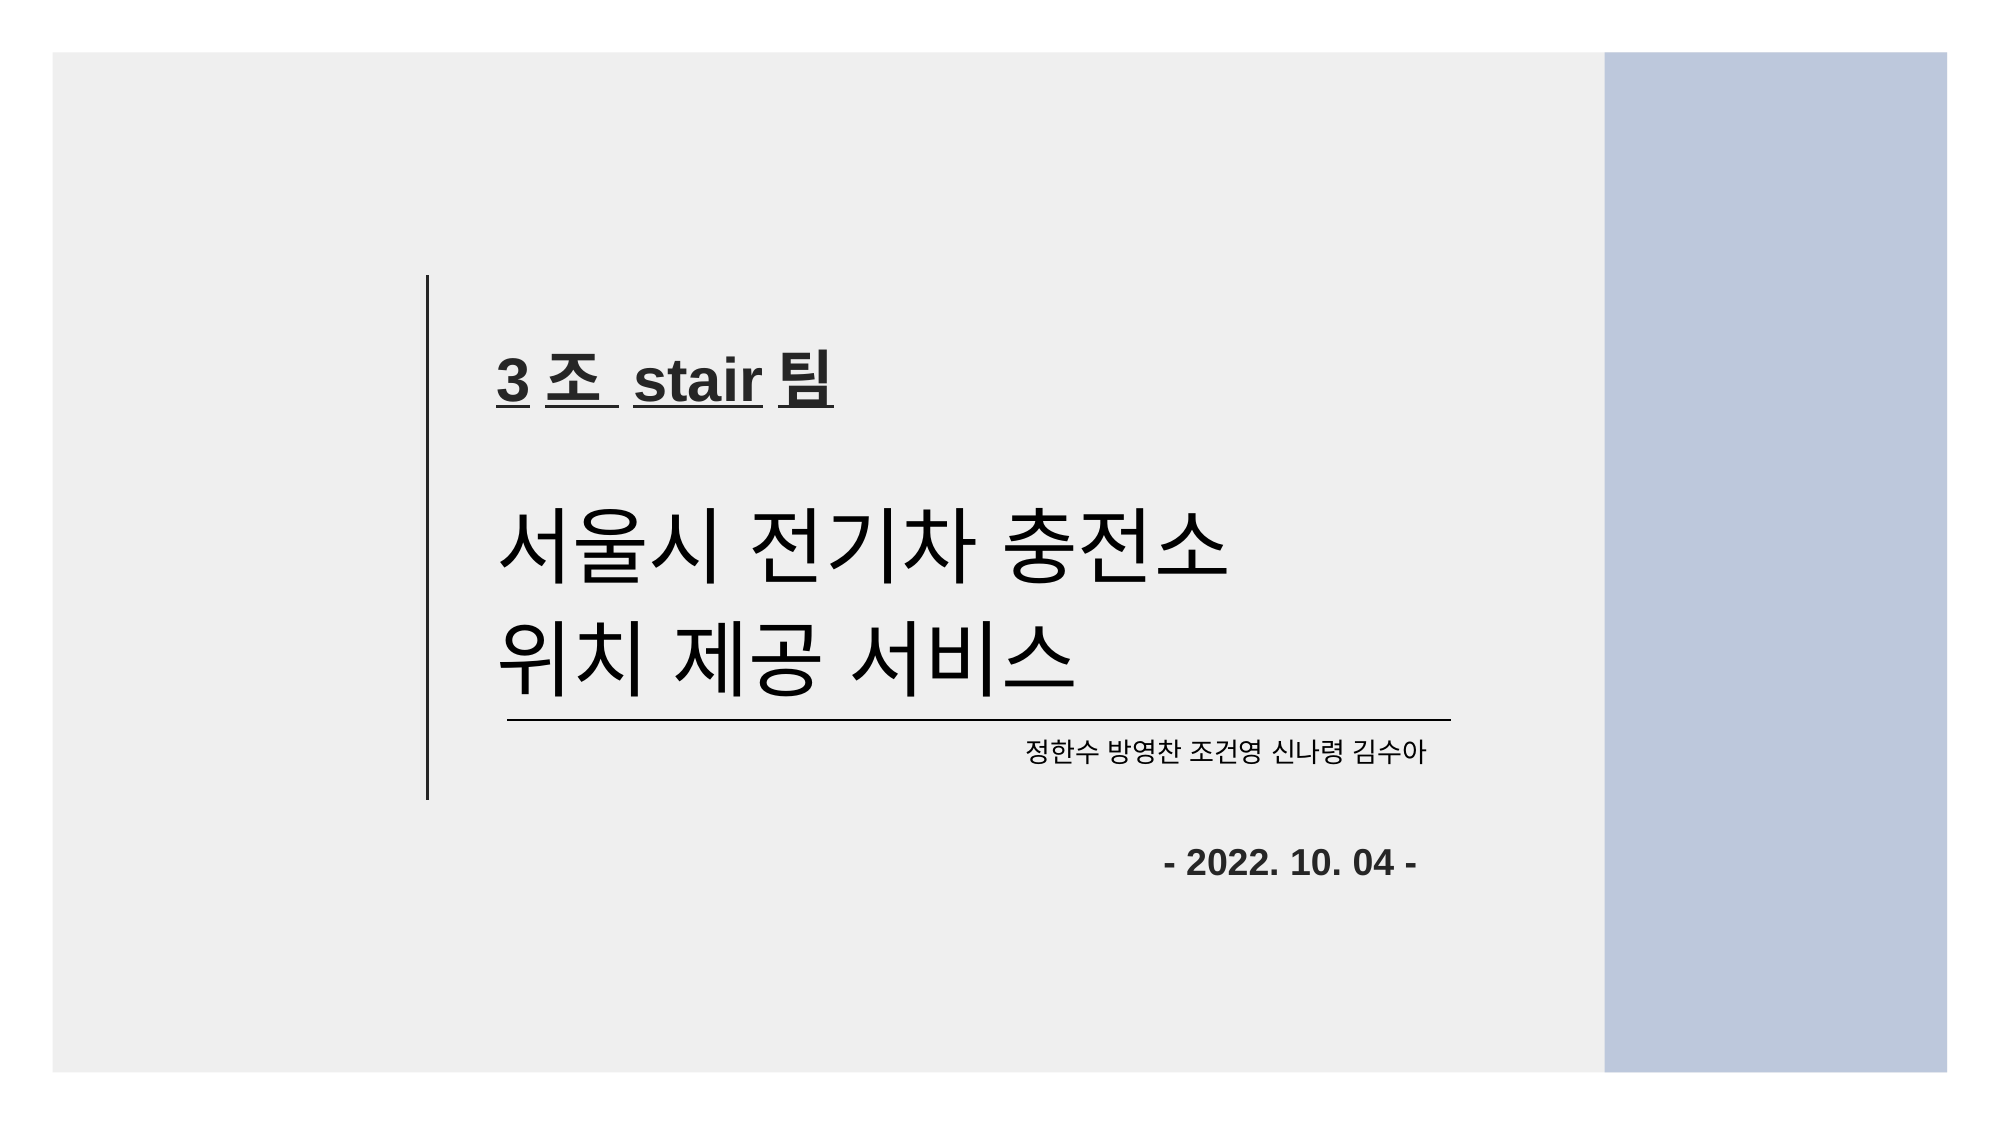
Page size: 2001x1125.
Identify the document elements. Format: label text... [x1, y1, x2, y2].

text_box 3조 stair팀 서울시 전기차 충전소 위치 제공 서비스 [481, 419, 1592, 642]
text_box [52, 52, 1604, 1073]
text_box - 2022. 10. 04 - [1012, 799, 1569, 928]
text_box [1604, 52, 1948, 1073]
text_box 정한수 방영찬 조건영 신나령 김수아 [606, 729, 1443, 783]
